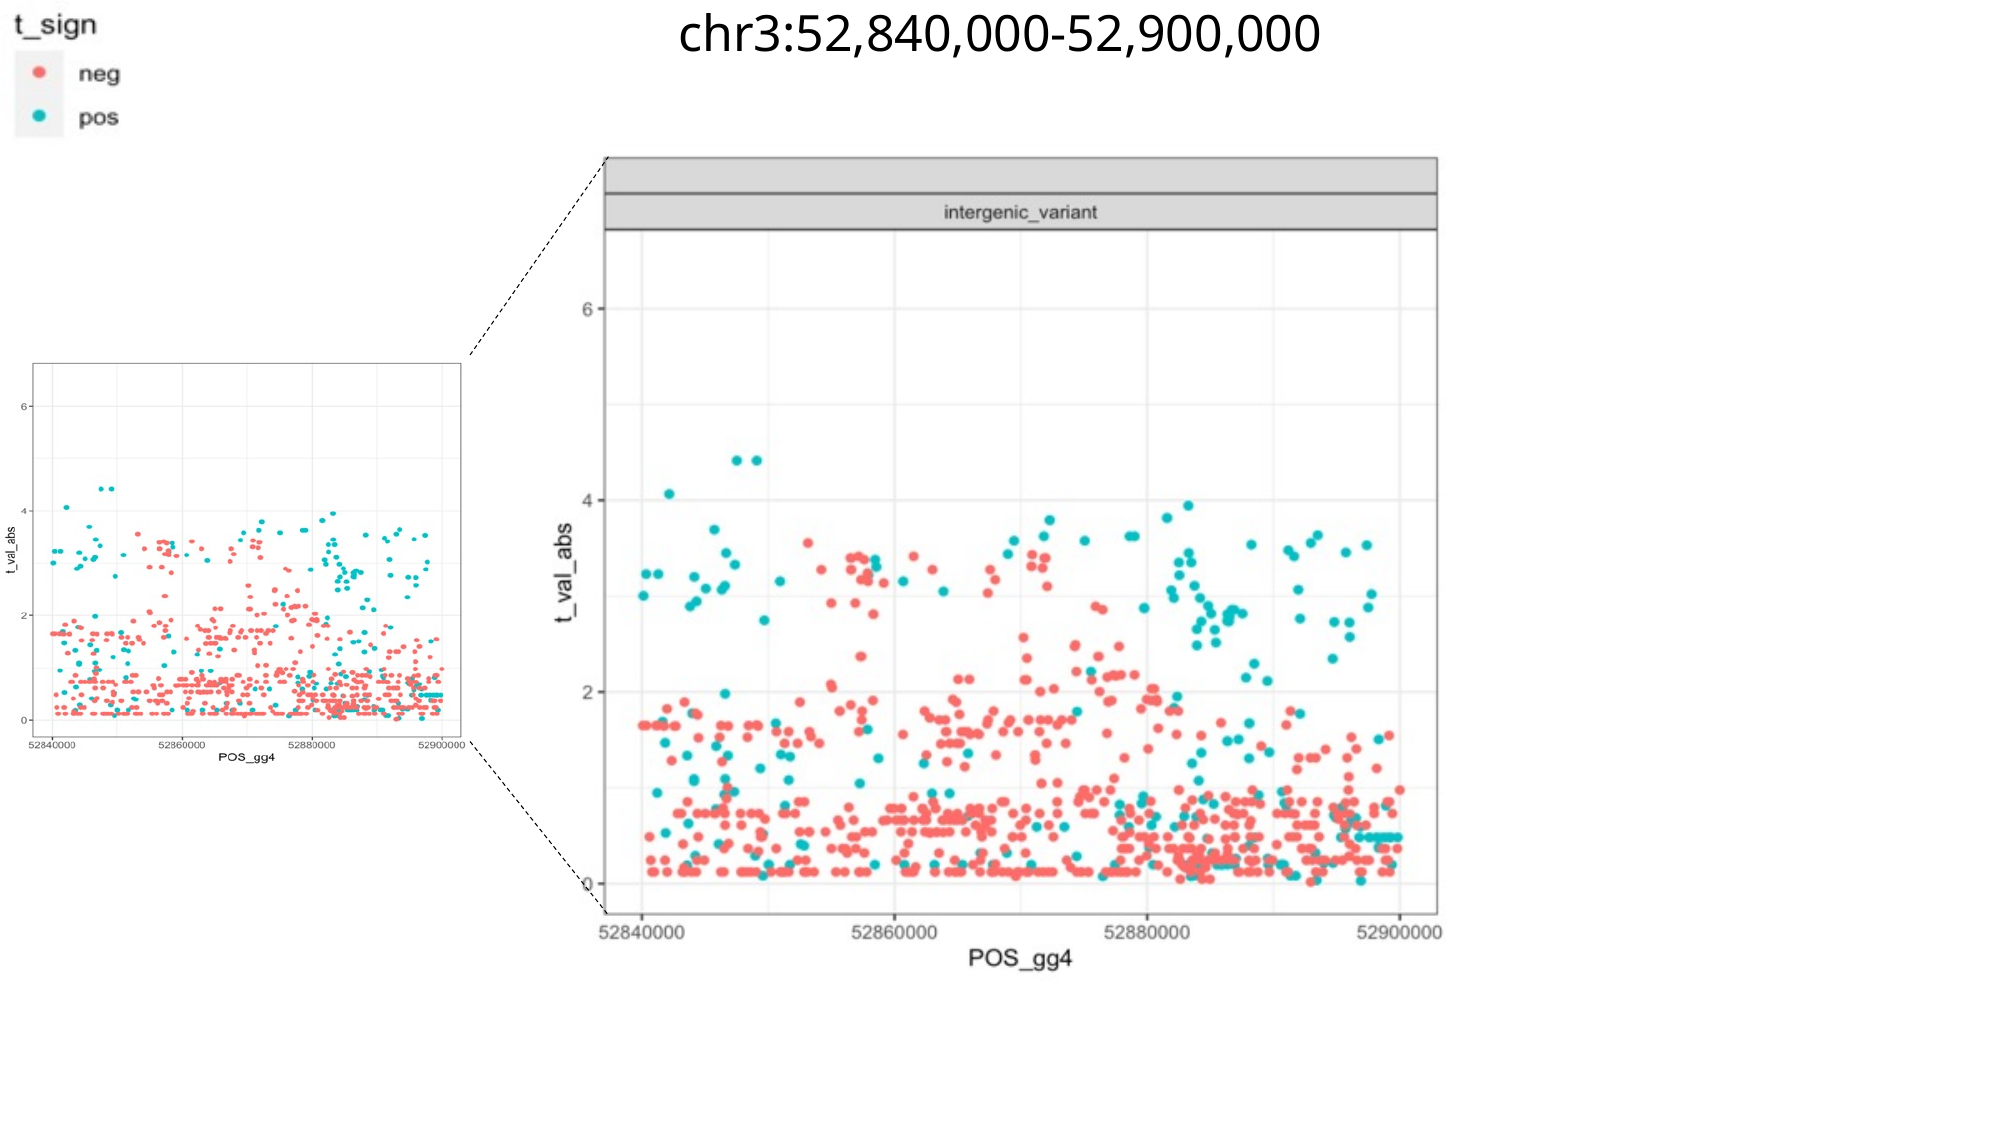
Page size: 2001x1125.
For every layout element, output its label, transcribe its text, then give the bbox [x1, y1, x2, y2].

picture [540, 144, 1460, 981]
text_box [470, 741, 609, 916]
title chr3:52,840,000-52,900,000 [138, 0, 1863, 137]
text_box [470, 156, 609, 355]
picture [1, 0, 138, 160]
picture [0, 354, 471, 770]
